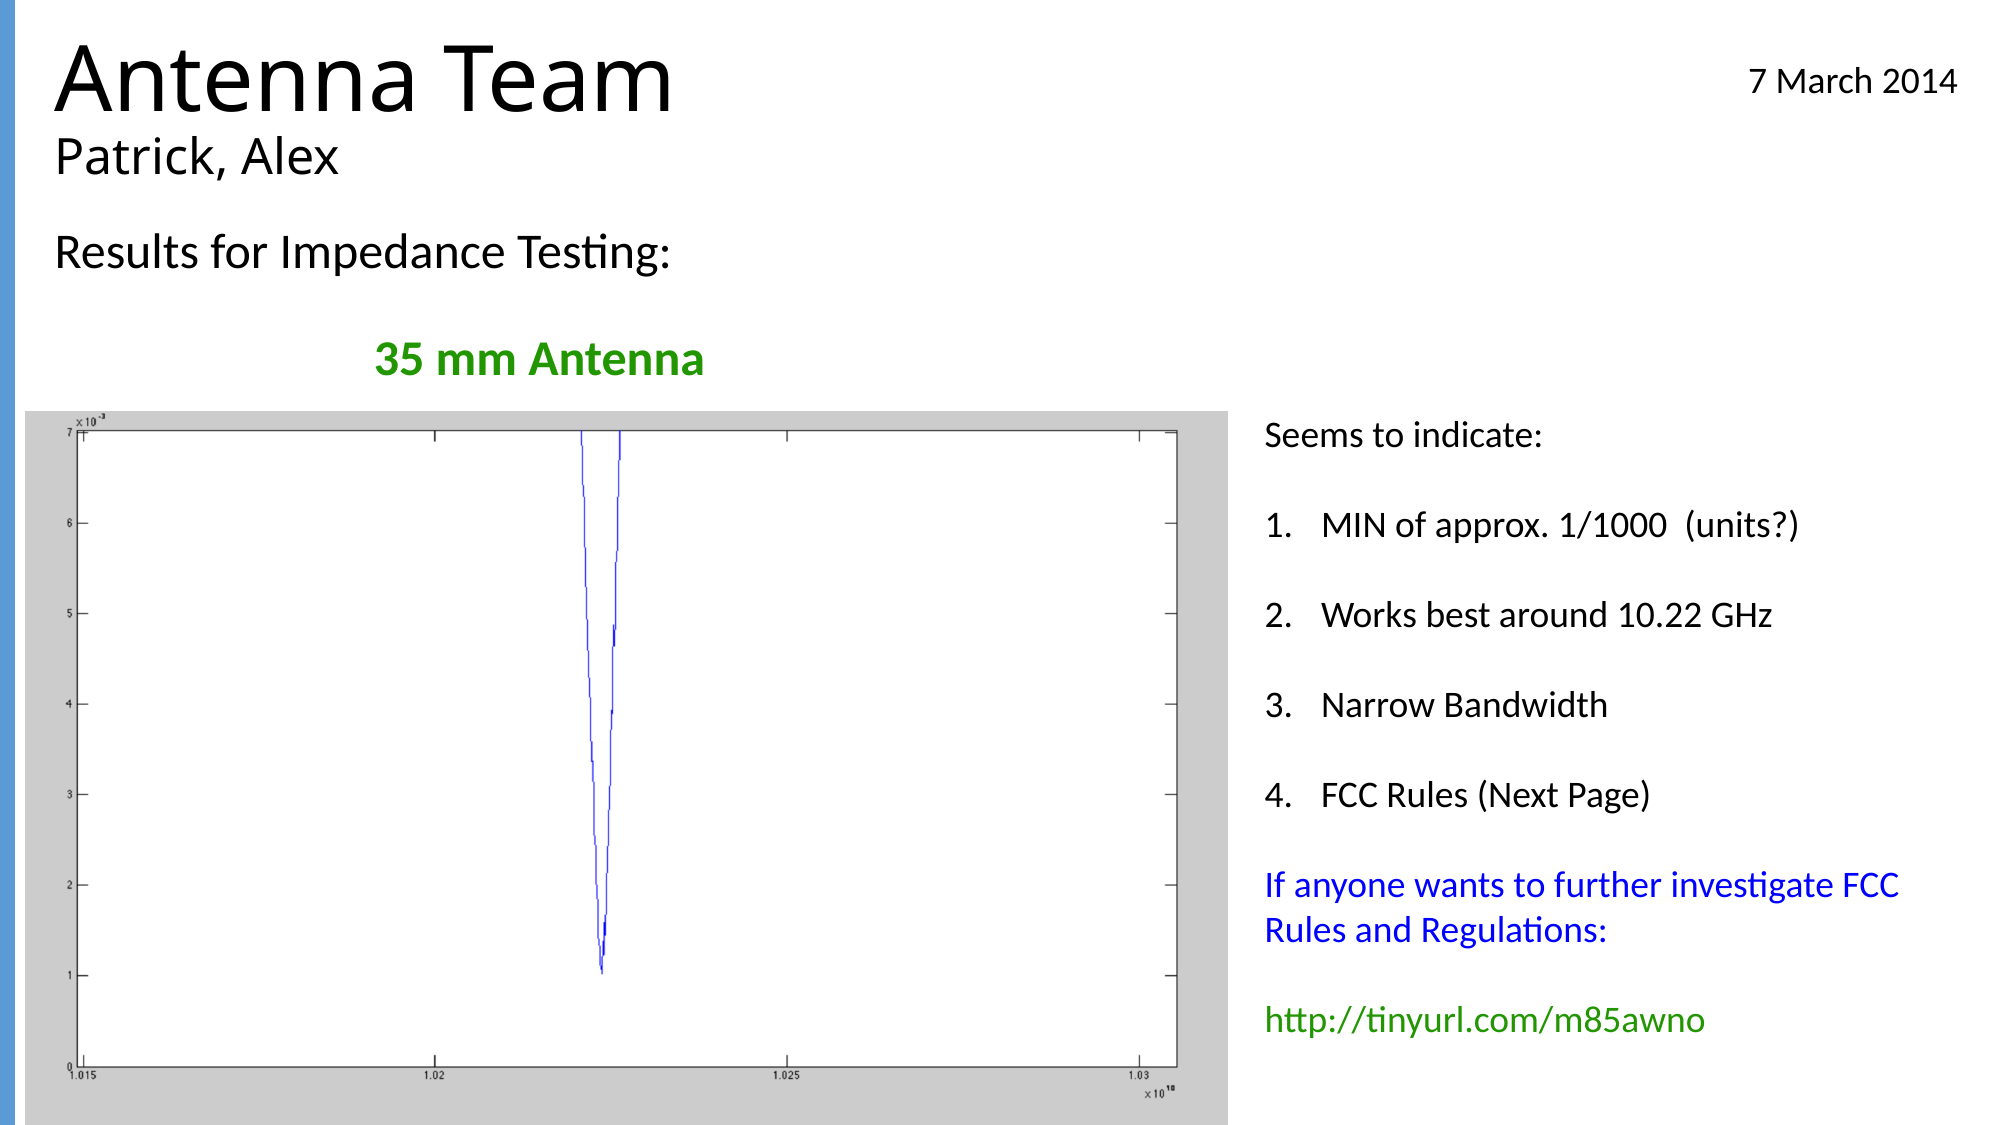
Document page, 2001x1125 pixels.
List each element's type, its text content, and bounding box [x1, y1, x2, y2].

text_box 35 mm Antenna [359, 317, 987, 393]
text_box 7 March 2014 [1497, 48, 1973, 109]
text_box [0, 0, 16, 1125]
list Results for Impedance Testing: [39, 217, 1973, 1094]
title Antenna Team Patrick, Alex [39, 0, 1765, 217]
text_box Seems to indicate: MIN of approx. 1/1000 (units?) Works best around 10.22 GHz Narrow Bandwidth FCC Rules (Next Page) If anyone wants to further investigate FCC Rules and Regulations: http://tinyurl.com/m85awno [1249, 402, 1925, 1048]
picture [25, 411, 1228, 1125]
